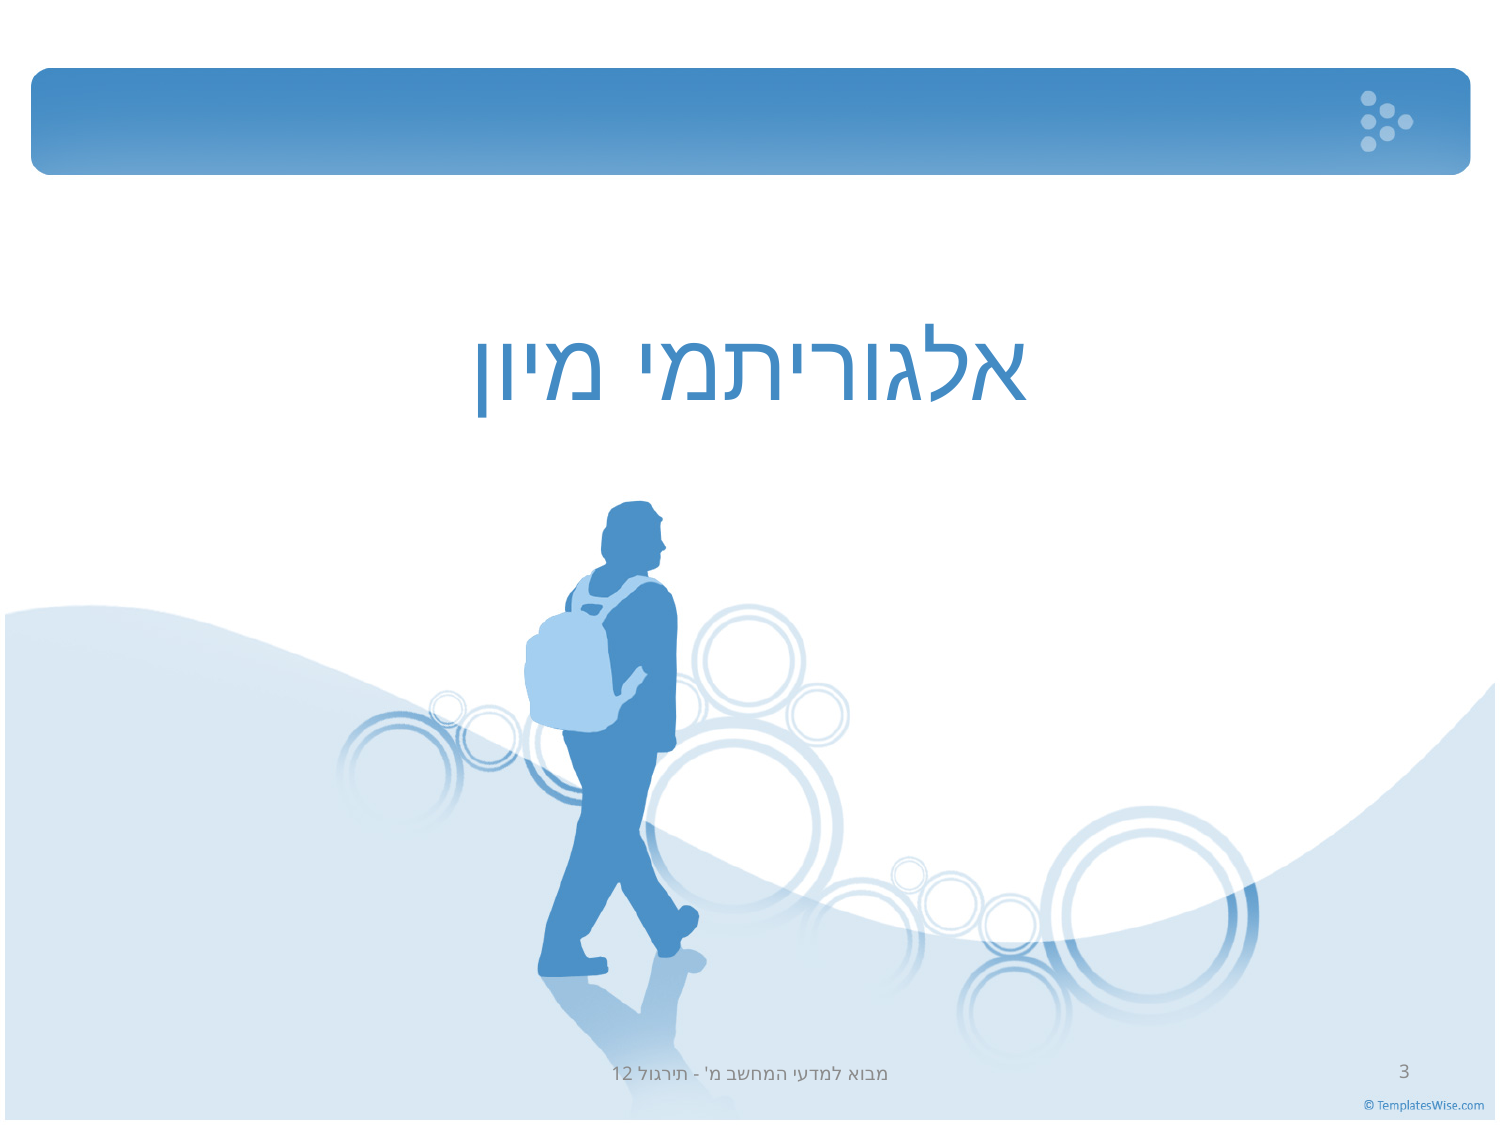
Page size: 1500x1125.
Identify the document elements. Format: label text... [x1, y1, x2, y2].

title אלגוריתמי מיון [271, 278, 1229, 447]
footer מבוא למדעי המחשב מ' - תירגול 12 [512, 1042, 988, 1103]
picture [0, 0, 1500, 1125]
slide_number 3 [1074, 1042, 1425, 1103]
